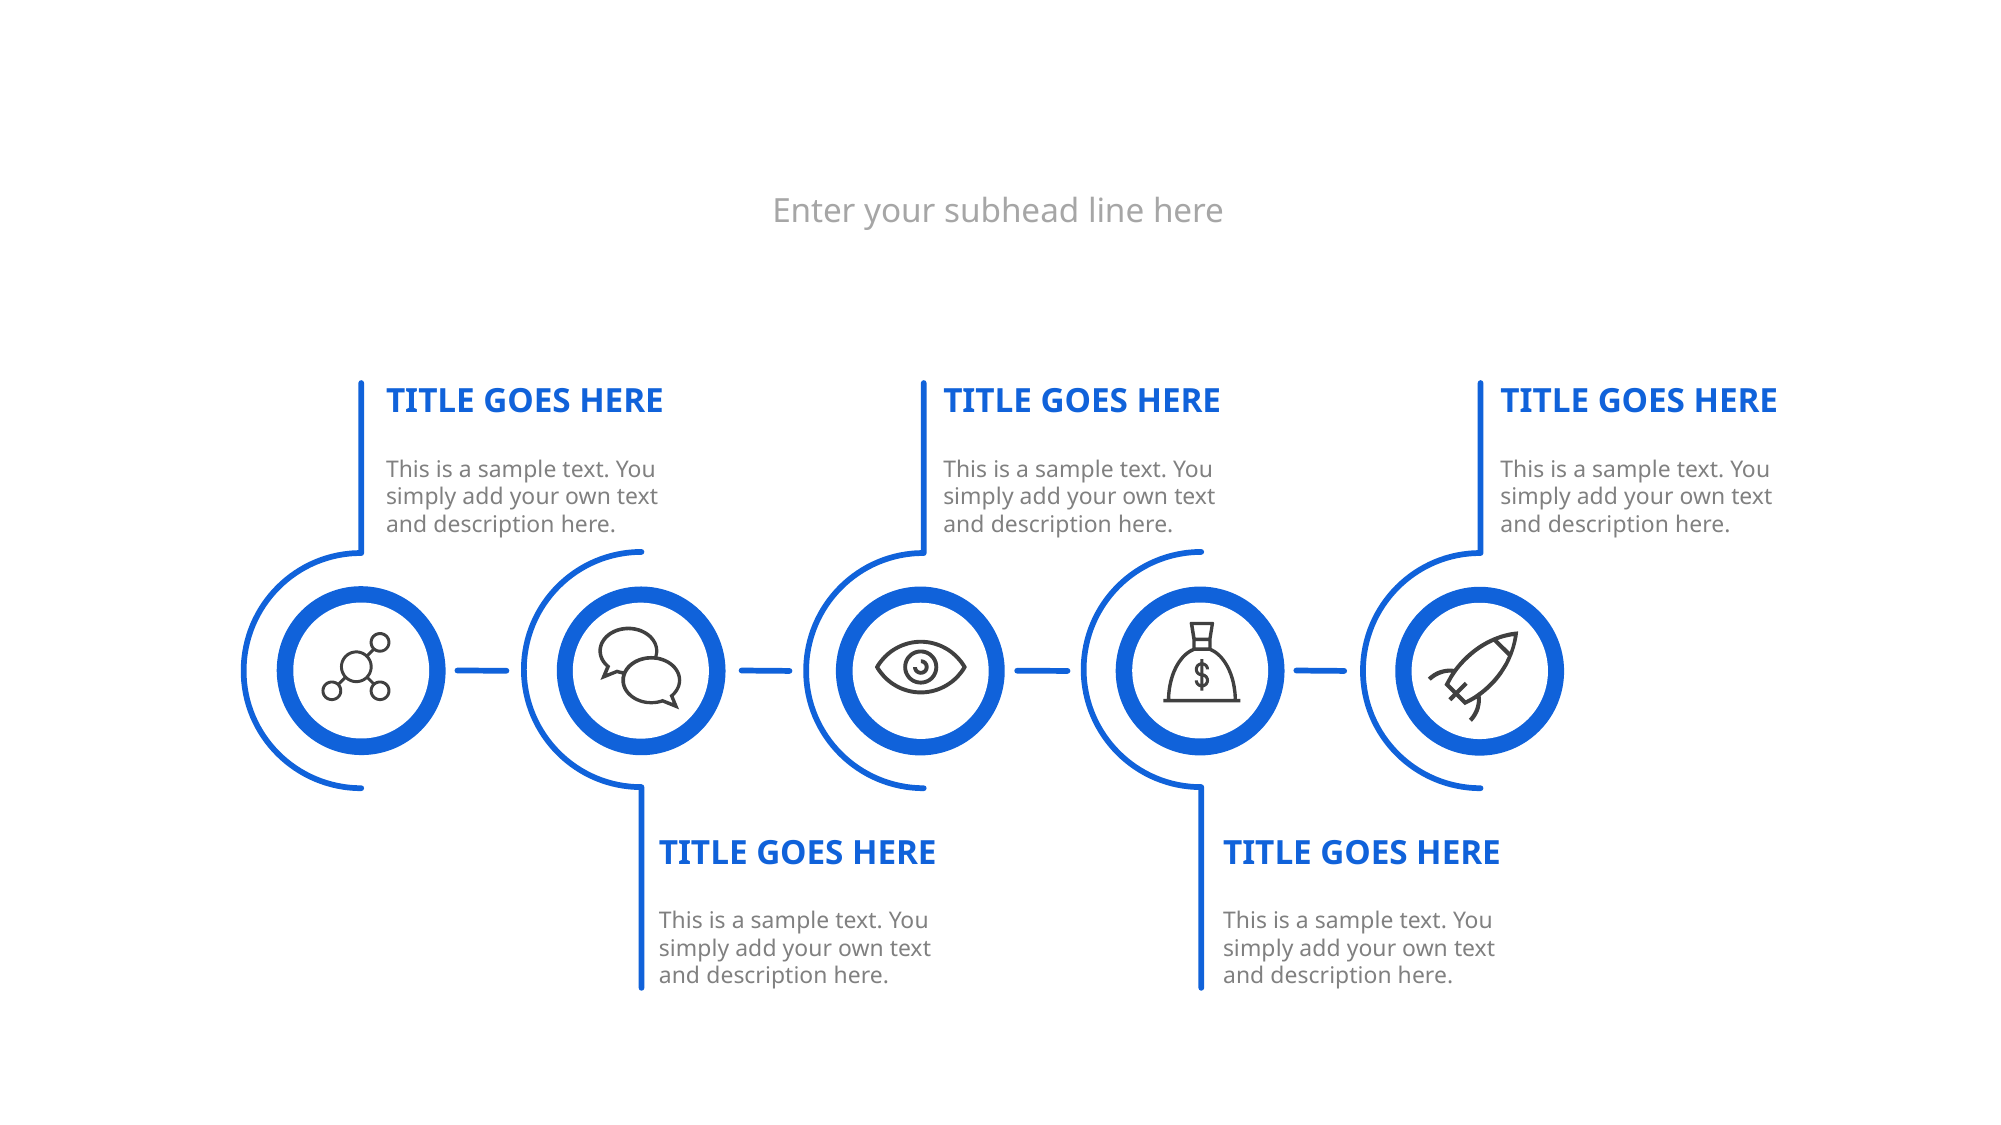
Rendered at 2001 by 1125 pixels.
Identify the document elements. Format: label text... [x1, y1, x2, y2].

text_box [1118, 551, 1202, 586]
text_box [1163, 621, 1241, 703]
text_box [280, 756, 362, 789]
text_box TITLE GOES HERE This is a sample text. You simply add your own text and description here. [1500, 379, 1820, 537]
text_box [1398, 383, 1481, 586]
list Enter your subhead line here [83, 193, 1914, 232]
text_box [842, 383, 924, 586]
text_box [875, 639, 967, 695]
text_box [806, 593, 835, 748]
text_box [1083, 589, 1115, 750]
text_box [276, 586, 446, 756]
text_box TITLE GOES HERE This is a sample text. You simply add your own text and description here. [1223, 830, 1542, 989]
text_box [1395, 586, 1565, 756]
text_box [556, 586, 726, 756]
text_box [1362, 589, 1395, 752]
text_box [279, 383, 362, 586]
text_box TITLE GOES HERE This is a sample text. You simply add your own text and description here. [659, 830, 978, 989]
text_box [1121, 756, 1202, 988]
text_box [842, 756, 924, 789]
text_box [561, 756, 642, 988]
text_box TITLE GOES HERE This is a sample text. You simply add your own text and description here. [386, 379, 705, 537]
text_box [1399, 756, 1481, 789]
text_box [1115, 586, 1285, 756]
text_box [558, 551, 642, 586]
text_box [835, 586, 1005, 756]
text_box TITLE GOES HERE This is a sample text. You simply add your own text and description here. [943, 379, 1263, 537]
text_box [523, 588, 556, 751]
text_box [243, 589, 276, 752]
